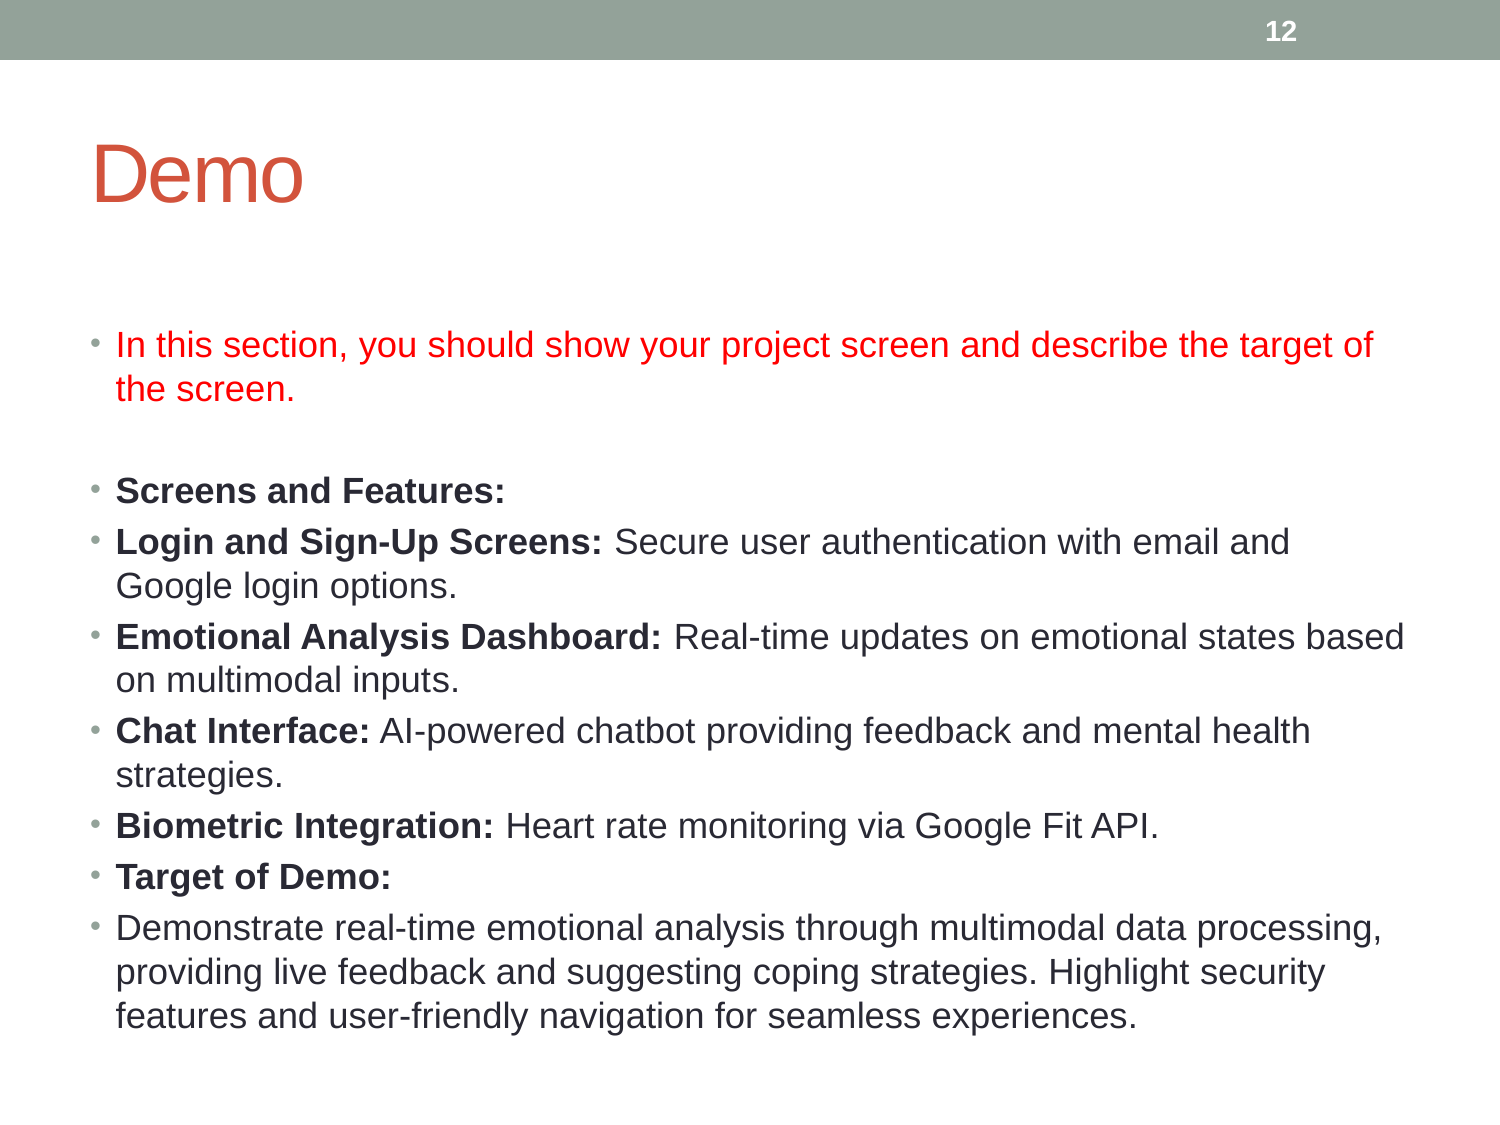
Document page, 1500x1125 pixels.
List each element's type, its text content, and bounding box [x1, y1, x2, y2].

title Demo [75, 87, 1425, 250]
slide_number 12 [1250, 3, 1425, 57]
list In this section, you should show your project screen and describe the target of the screen. Screens and Features: Login and Sign-Up Screens: Secure user authentication with email and Google login options. Emotional Analysis Dashboard: Real-time updates on emotional states based on multimodal inputs. Chat Interface: AI-powered chatbot providing feedback and mental health strategies. Biometric Integration: Heart rate monitoring via Google Fit API. Target of Demo: Demonstrate real-time emotional analysis through multimodal data processing, providing live feedback and suggesting coping strategies. Highlight security features and user-friendly navigation for seamless experiences. [75, 262, 1425, 1063]
